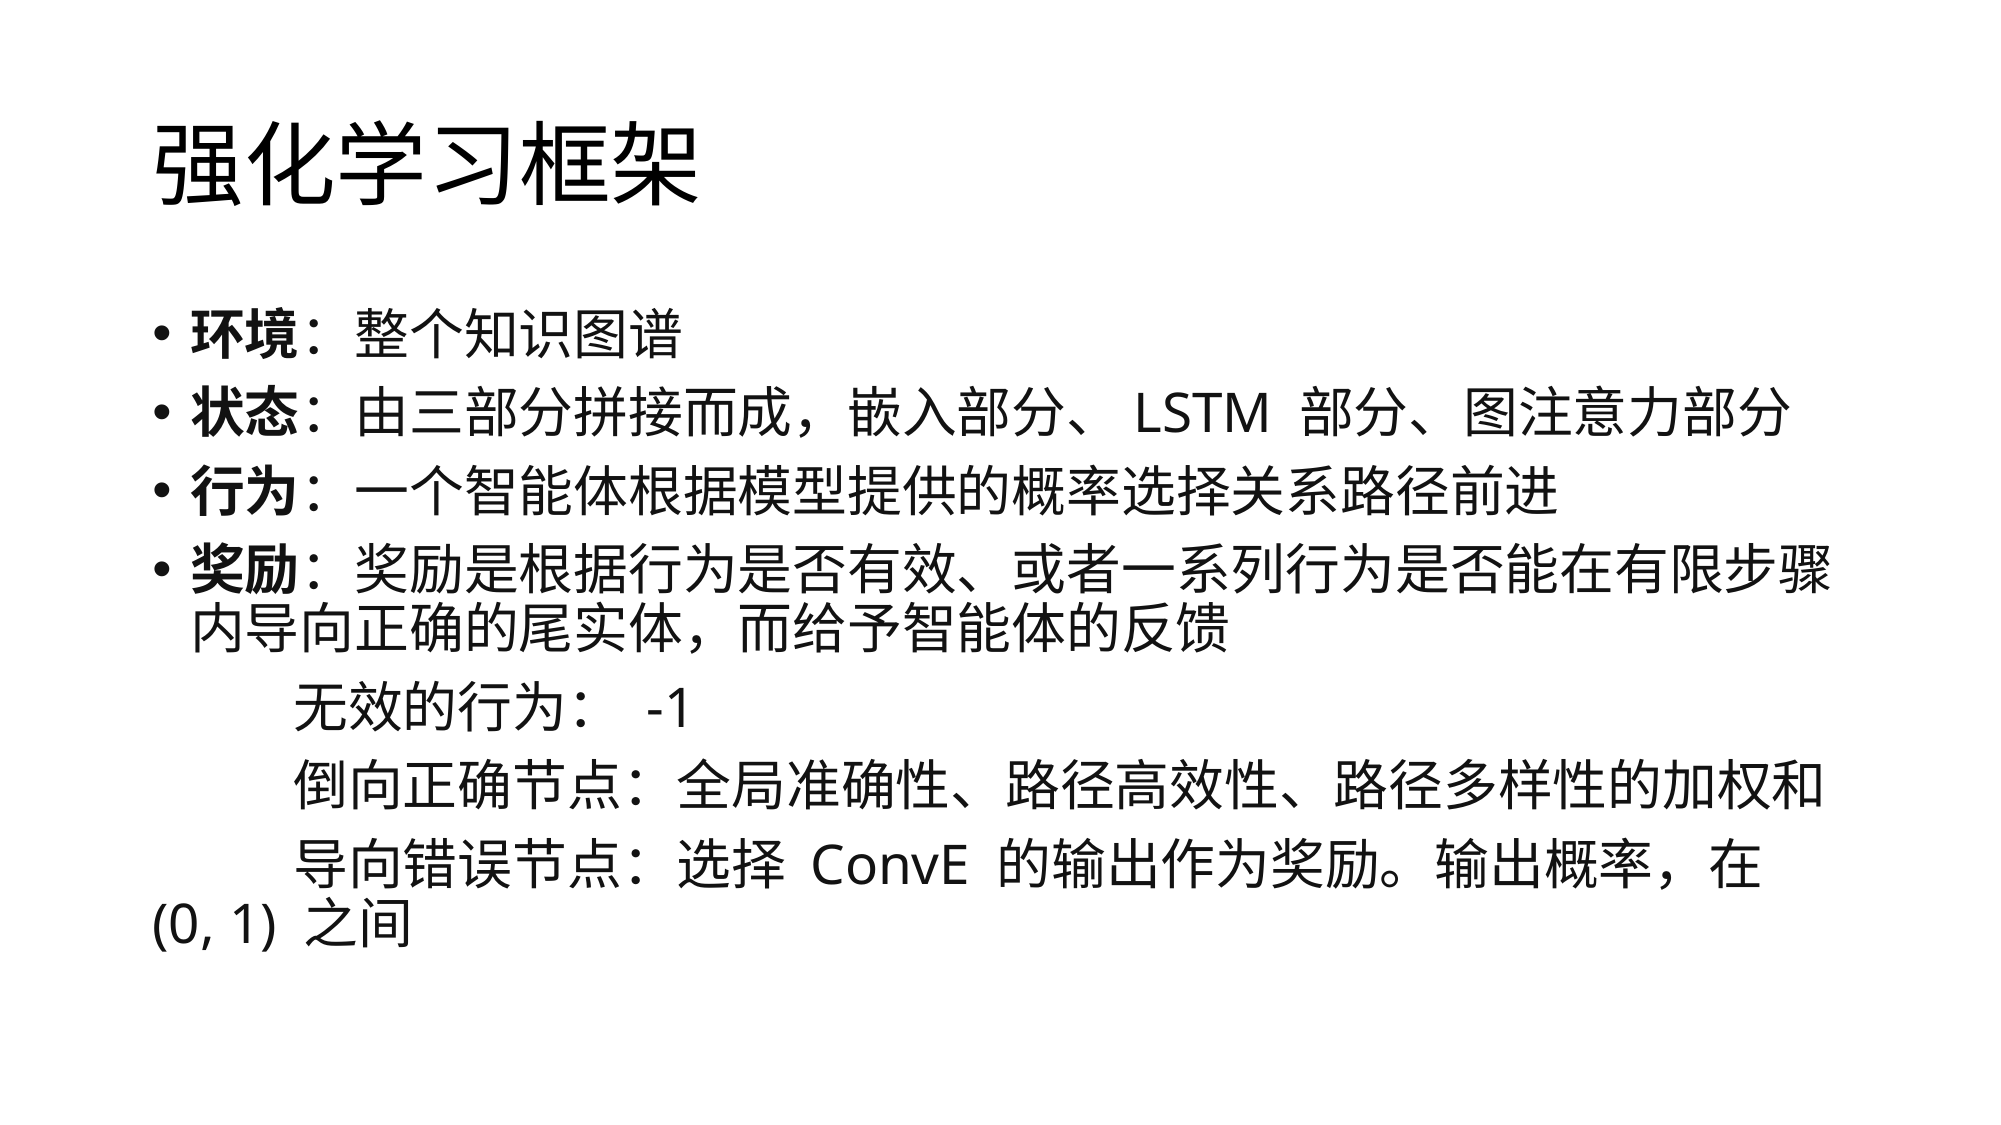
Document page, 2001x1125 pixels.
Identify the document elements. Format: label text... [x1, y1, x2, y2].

title 强化学习框架 [137, 59, 1863, 278]
list 环境：整个知识图谱 状态：由三部分拼接而成，嵌入部分、LSTM 部分、图注意力部分 行为：一个智能体根据模型提供的概率选择关系路径前进 奖励：奖励是根据行为是否有效、或者一系列行为是否能在有限步骤内导向正确的尾实体，而给予智能体的反馈 无效的行为： -1 倒向正确节点：全局准确性、路径高效性、路径多样性的加权和 导向错误节点：选择 ConvE 的输出作为奖励。输出概率，在 (0, 1) 之间 [137, 299, 1863, 1014]
